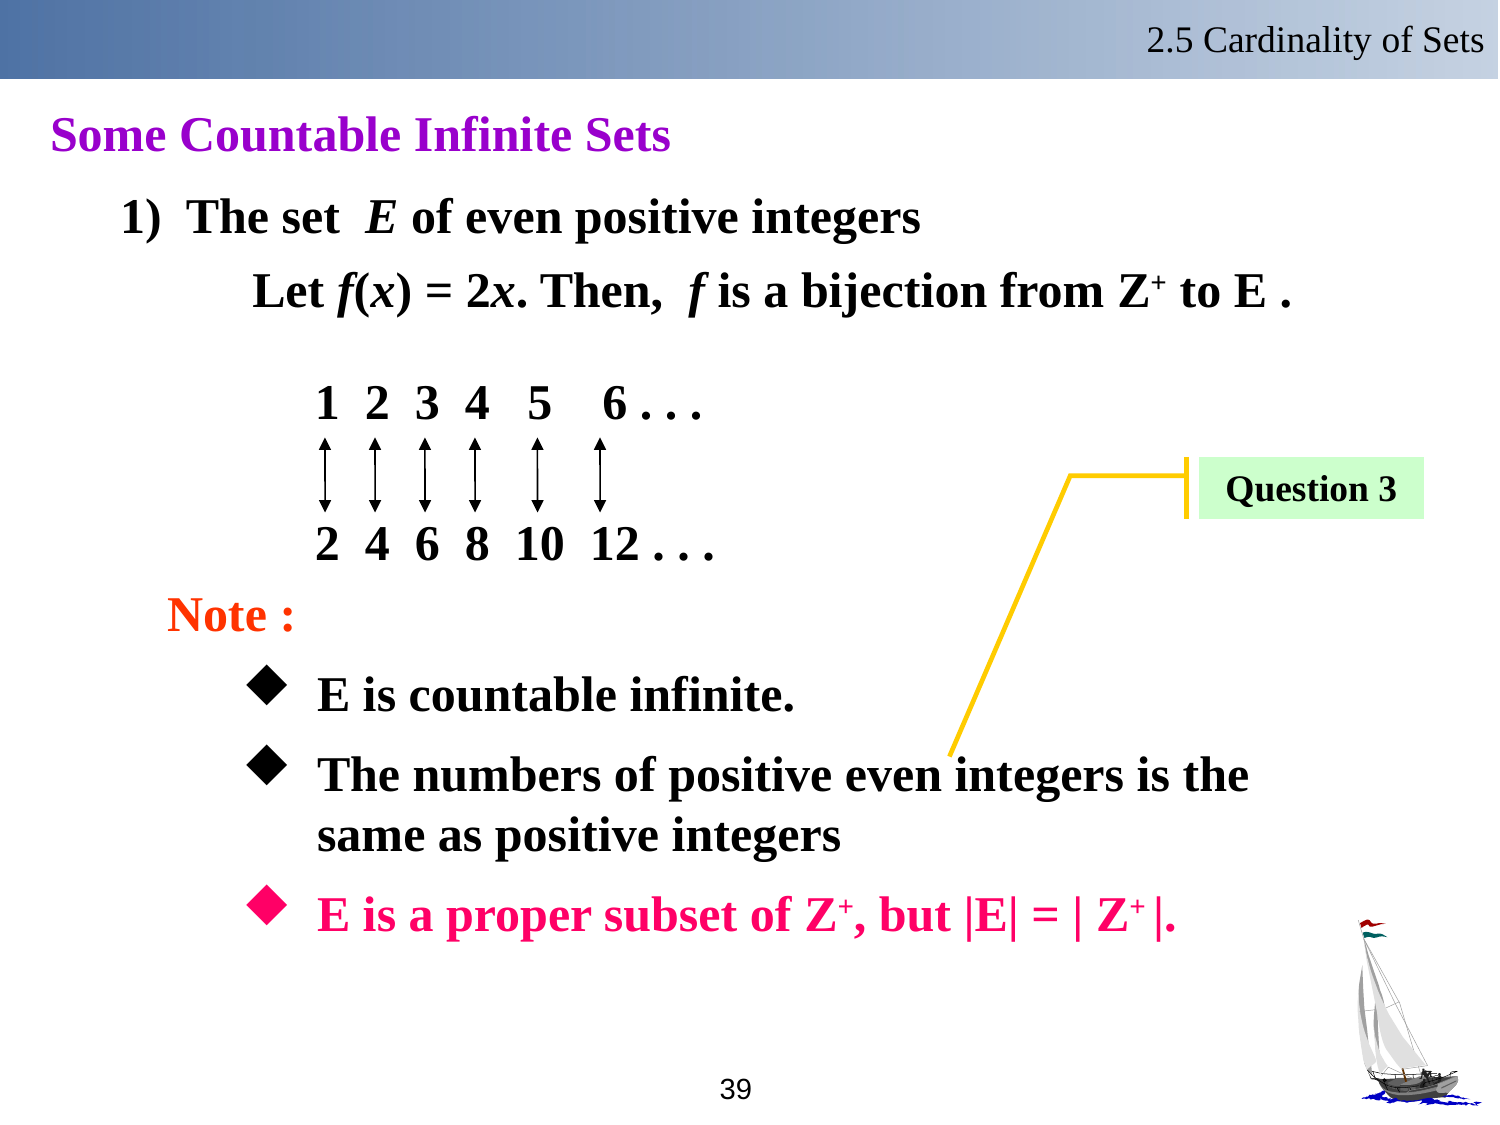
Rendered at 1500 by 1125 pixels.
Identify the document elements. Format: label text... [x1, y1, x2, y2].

text_box Question 3 [1329, 457, 1424, 519]
text_box Note : E is countable infinite. The numbers of positive even integers is the same as positive integers E is a proper subset of Z+, but |E| = | Z+ |. [152, 574, 1365, 949]
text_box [224, 362, 1326, 582]
text_box 2.5 Cardinality of Sets [899, 7, 1500, 67]
text_box Some Countable Infinite Sets [35, 93, 809, 169]
text_box Let f(x) = 2x. Then, f is a bijection from Z+ to E . [225, 251, 1325, 325]
text_box 1) The set E of even positive integers [105, 175, 1418, 251]
picture [0, 0, 1500, 79]
slide_number 39 [666, 1049, 768, 1125]
